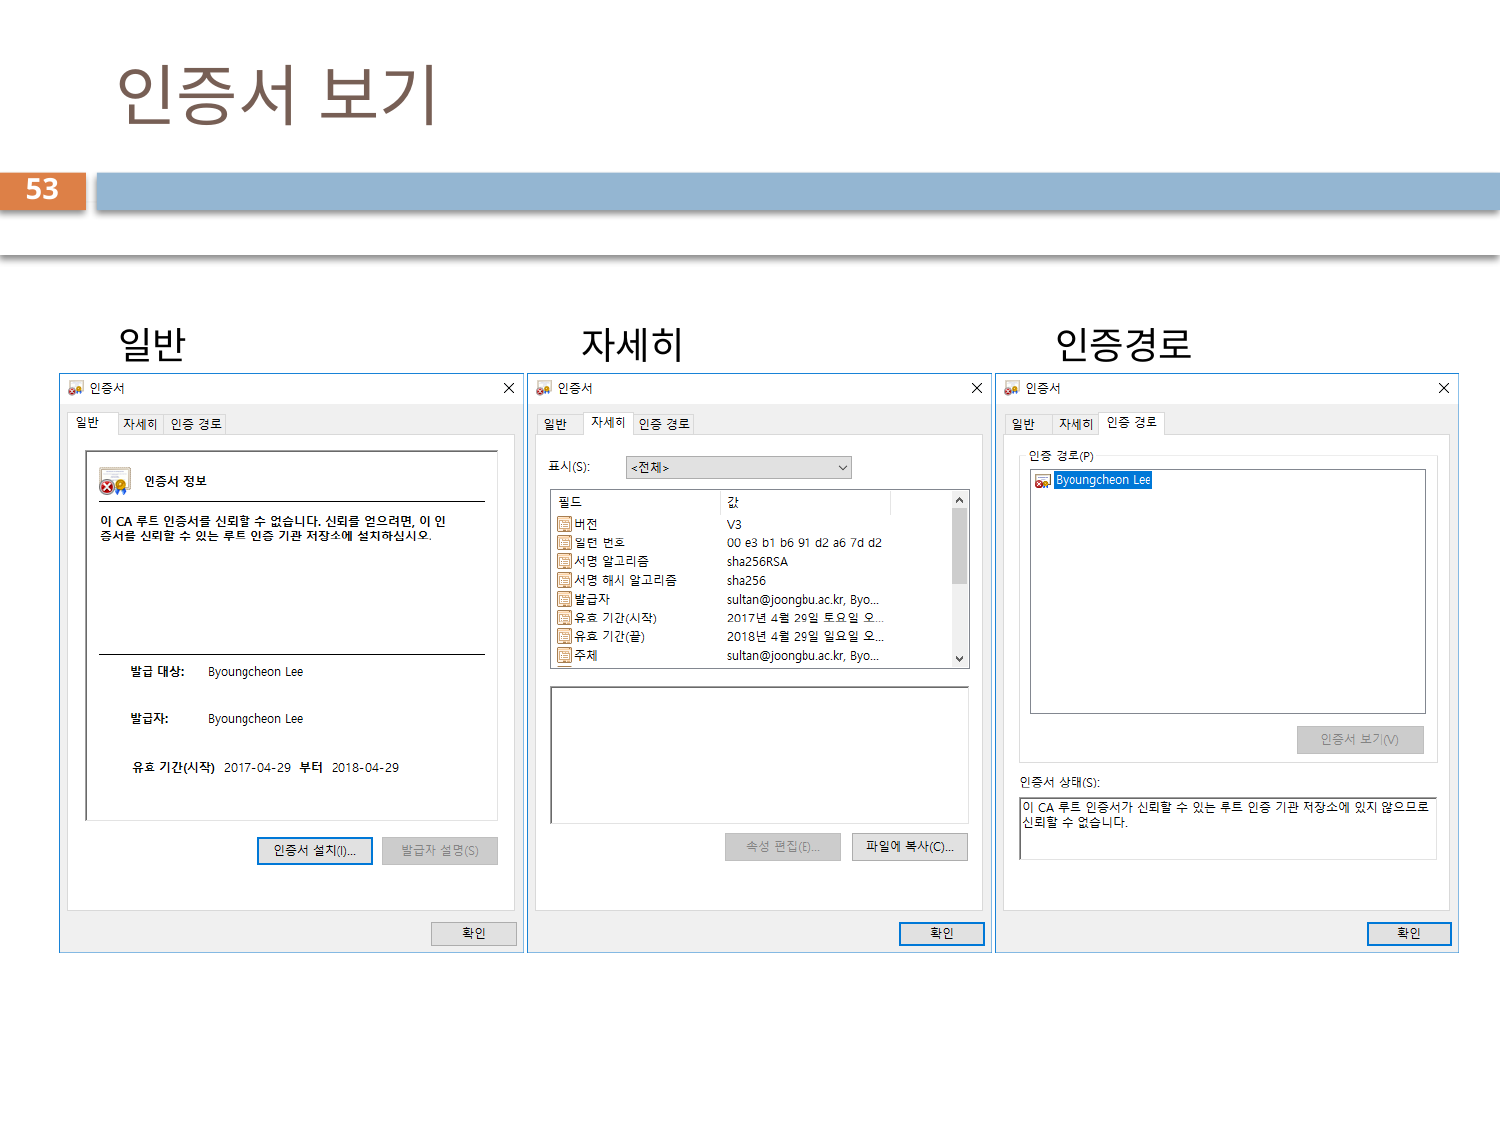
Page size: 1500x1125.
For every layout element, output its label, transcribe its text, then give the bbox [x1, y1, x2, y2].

text_box 일반 [103, 314, 203, 372]
picture [527, 373, 992, 953]
picture [59, 373, 524, 953]
slide_number 53 [0, 170, 87, 211]
text_box 자세히 [566, 314, 700, 372]
picture [994, 373, 1459, 953]
title 인증서 보기 [100, 37, 1438, 149]
text_box 인증경로 [1040, 314, 1209, 372]
